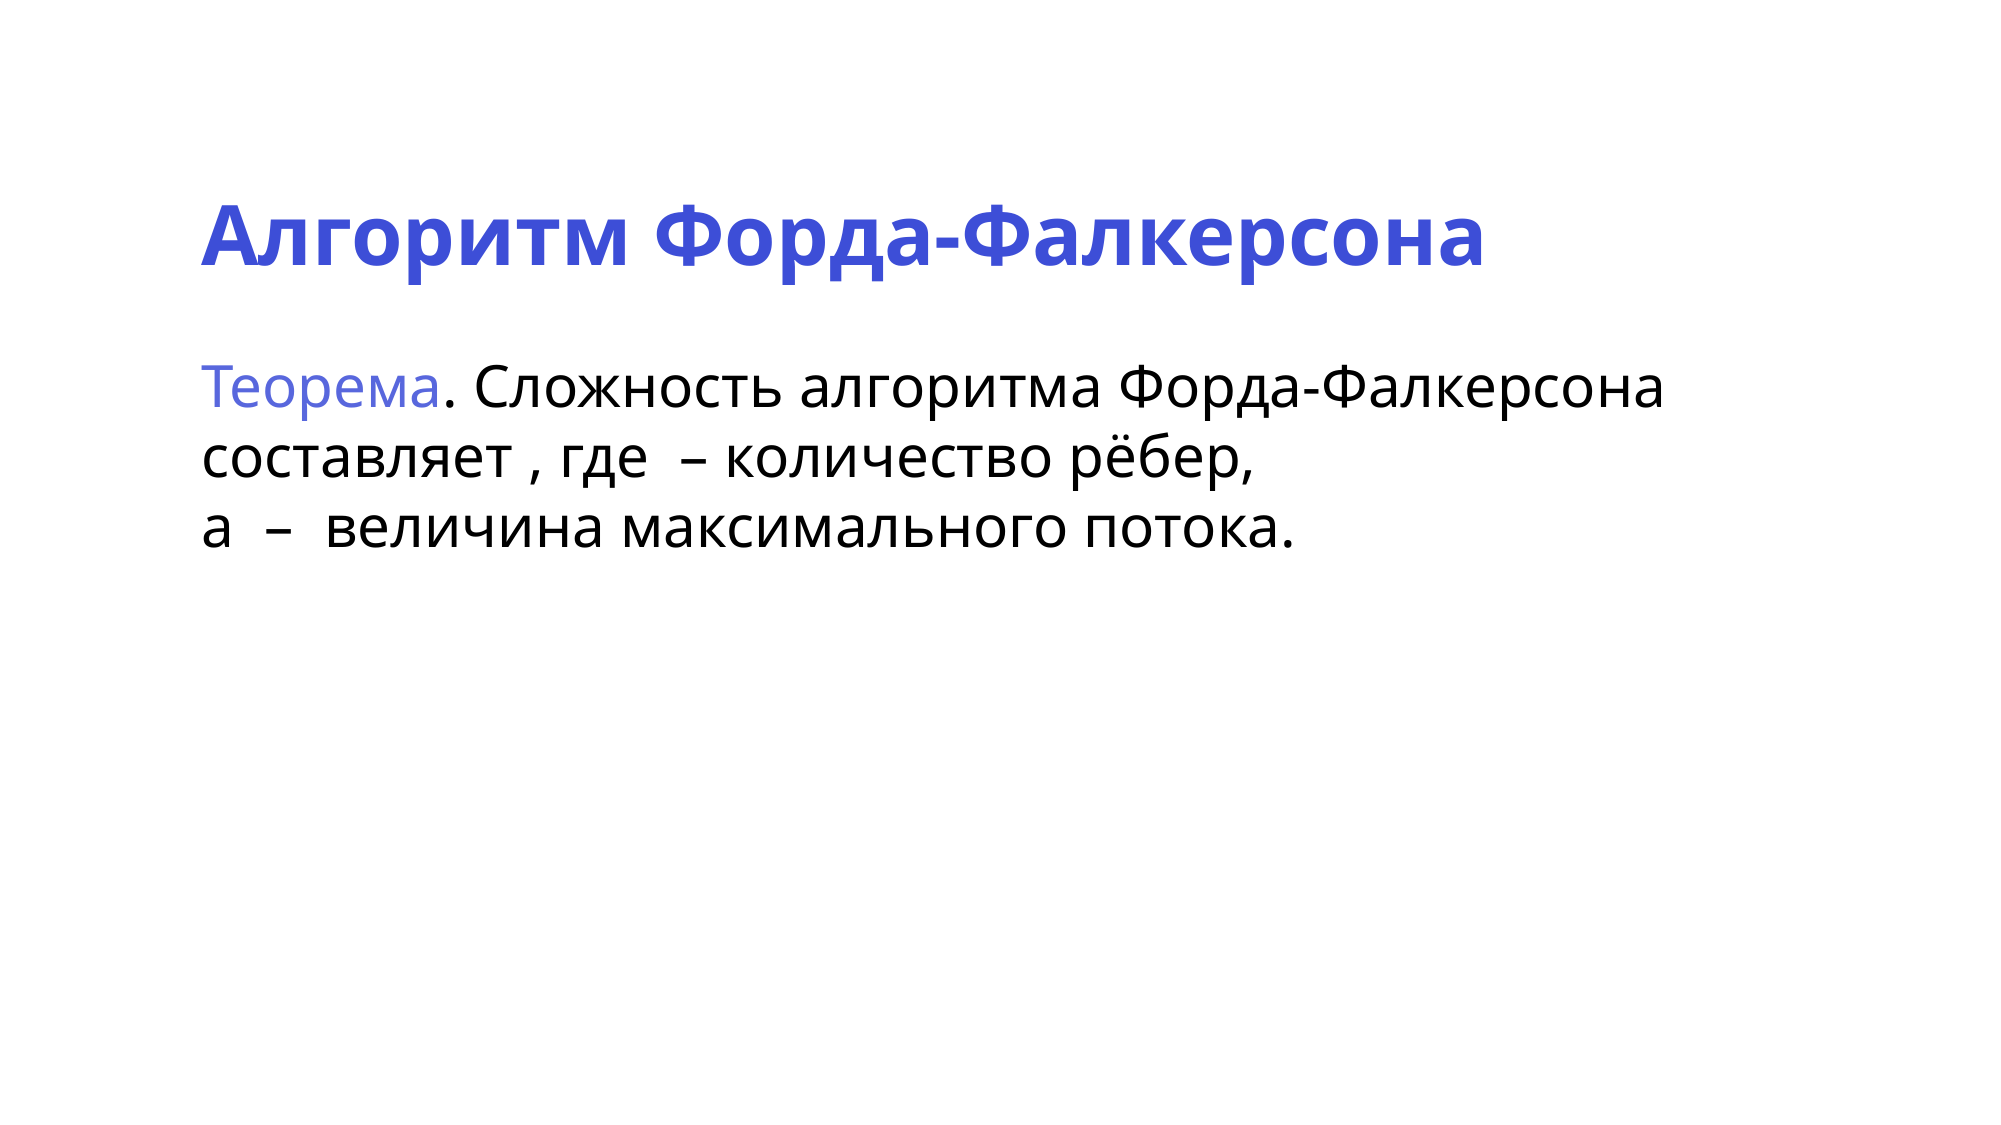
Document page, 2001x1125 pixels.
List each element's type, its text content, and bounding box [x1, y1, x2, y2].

text_box Алгоритм Форда-Фалкерсона [186, 185, 1814, 306]
